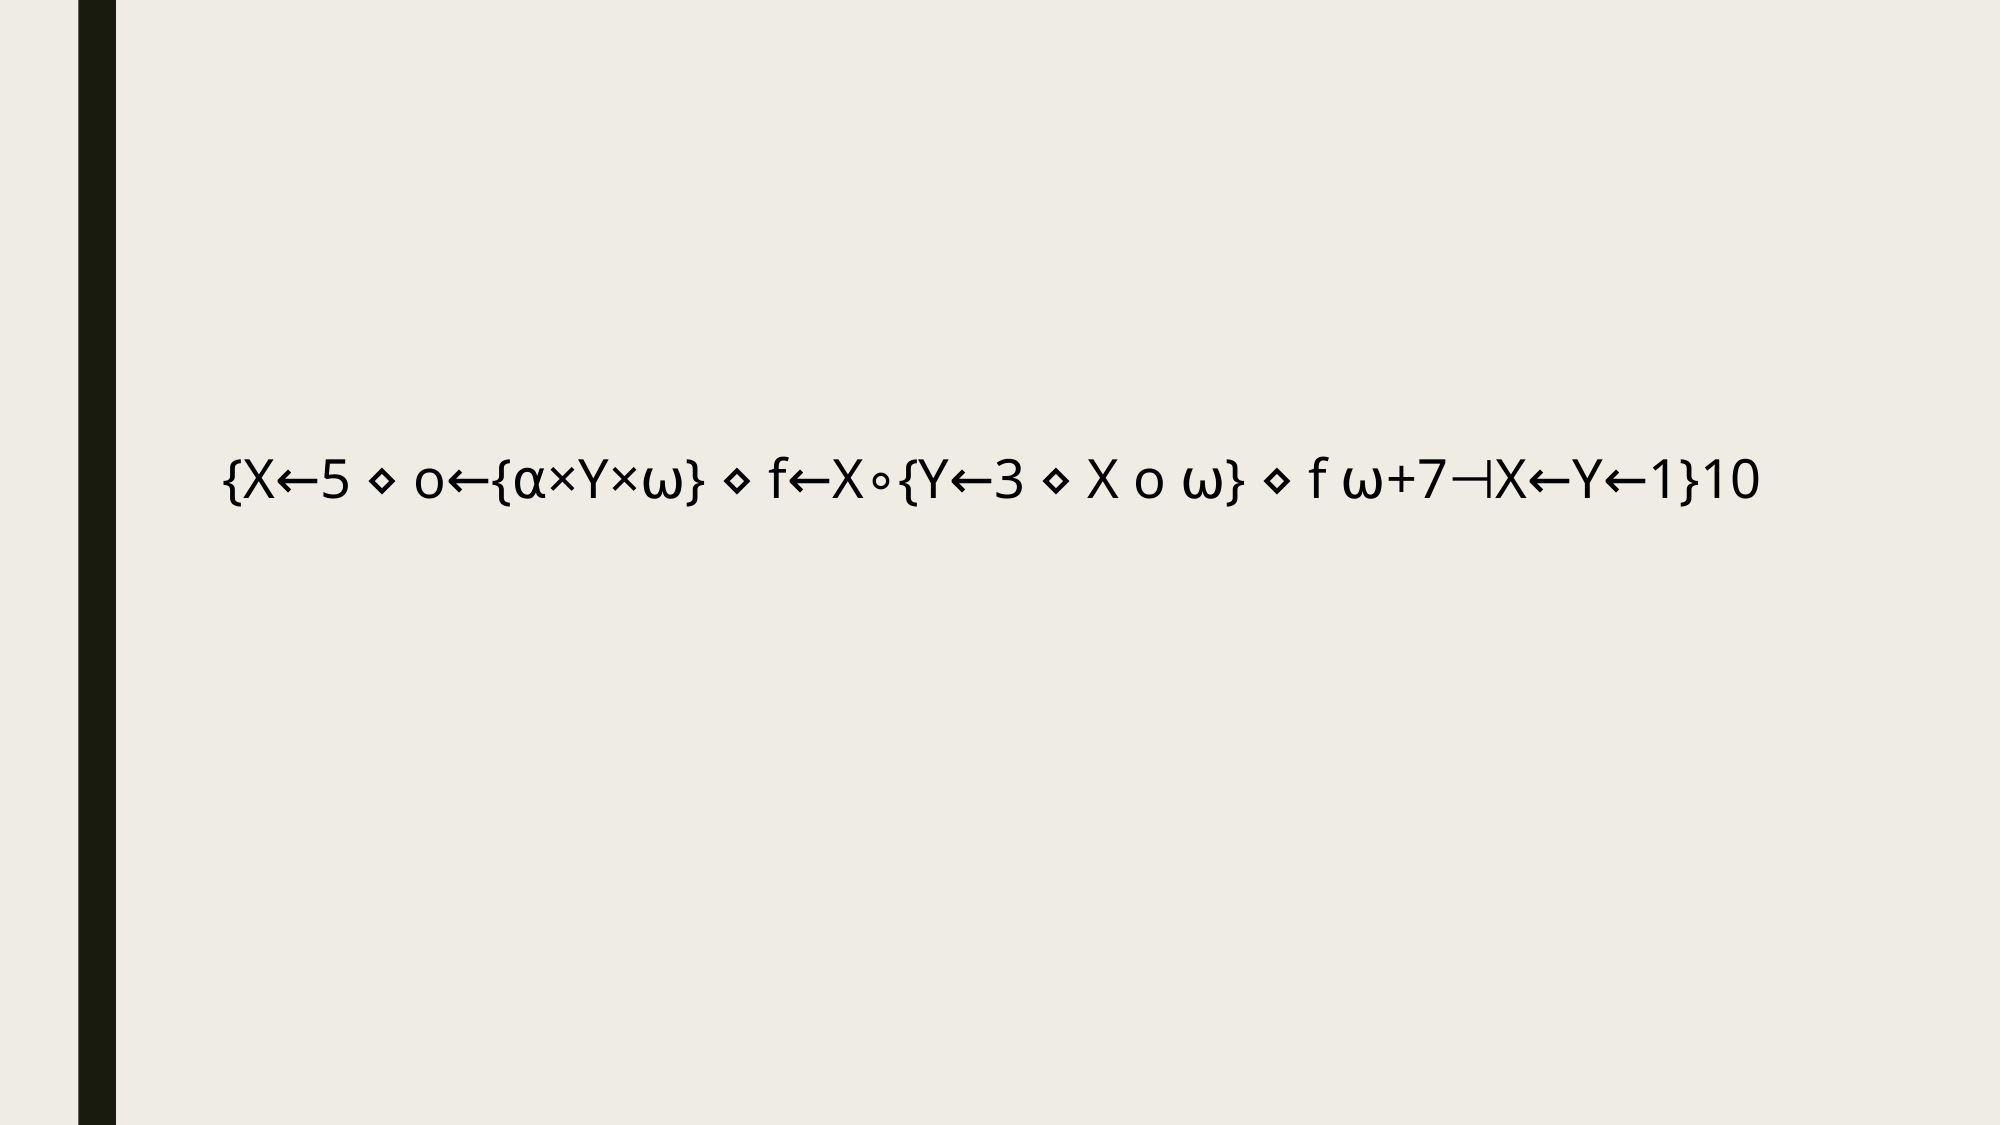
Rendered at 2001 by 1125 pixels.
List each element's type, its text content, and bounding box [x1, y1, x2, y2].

text_box {X←5 ⋄ o←{⍺×Y×⍵} ⋄ f←X∘{Y←3 ⋄ X o ⍵} ⋄ f ⍵+7⊣X←Y←1}10 [124, 437, 1988, 517]
